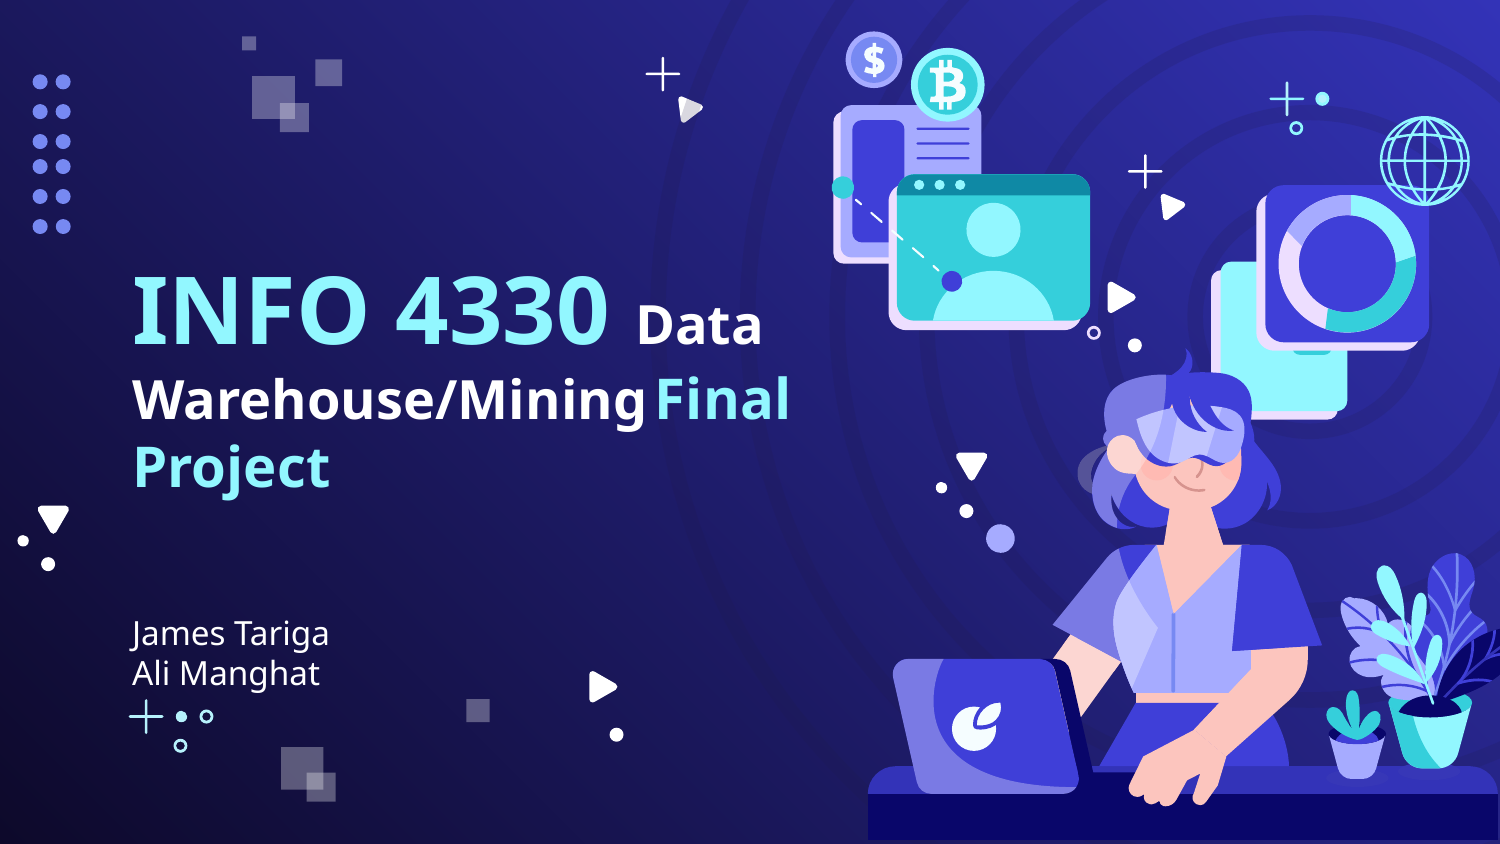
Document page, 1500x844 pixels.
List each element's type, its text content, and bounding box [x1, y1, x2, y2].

subtitle James Tariga Ali Manghat [116, 558, 812, 699]
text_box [830, 31, 1500, 841]
title INFO 4330 Data Warehouse/Mining Final Project [116, 191, 825, 558]
